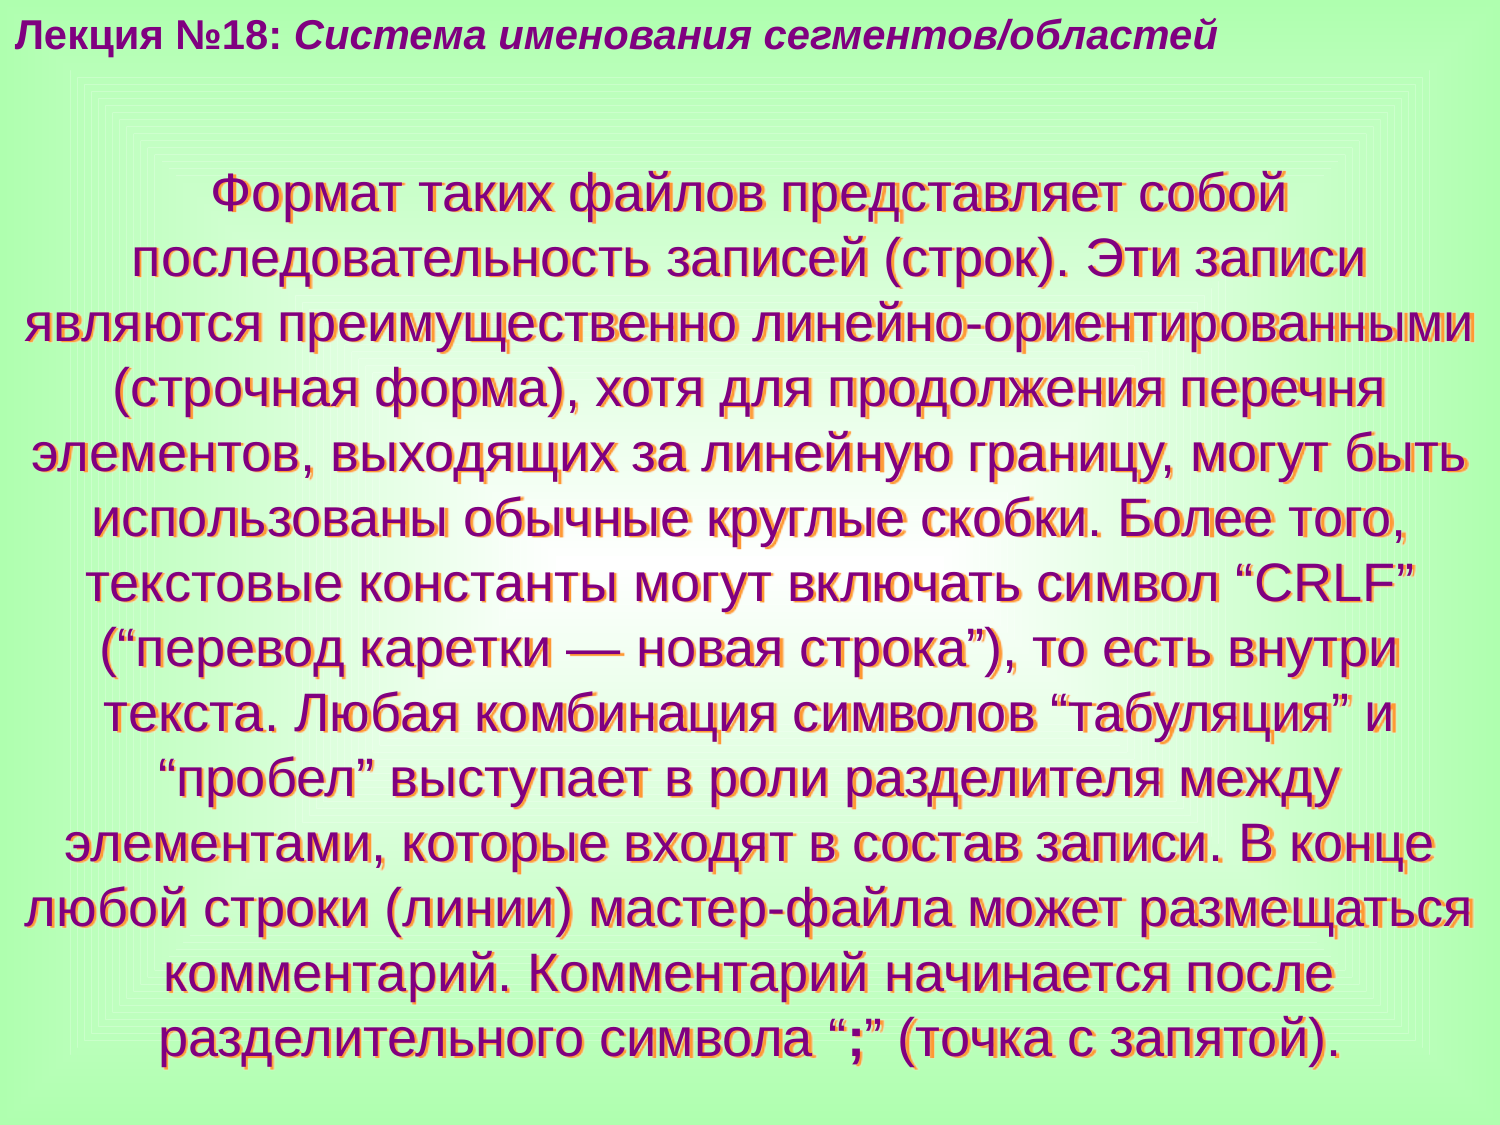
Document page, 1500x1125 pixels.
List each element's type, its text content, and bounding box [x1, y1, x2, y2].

text_box Формат таких файлов представляет собой последовательность записей (строк). Эти записи являются преимущественно линейно-ориентированными (строчная форма), хотя для продолжения перечня элементов, выходящих за линейную границу, могут быть использованы обычные круглые скобки. Более того, текстовые константы могут включать символ “CRLF” (“перевод каретки — новая строка”), то есть внутри текста. Любая комбинация символов “табуляция” и “пробел” выступает в роли разделителя между элементами, которые входят в состав записи. В конце любой строки (линии) мастер-файла может размещаться комментарий. Комментарий начинается после разделительного символа “;” (точка с запятой). [0, 149, 1500, 1075]
text_box Лекция №18: Система именования сегментов/областей [0, 0, 1500, 65]
